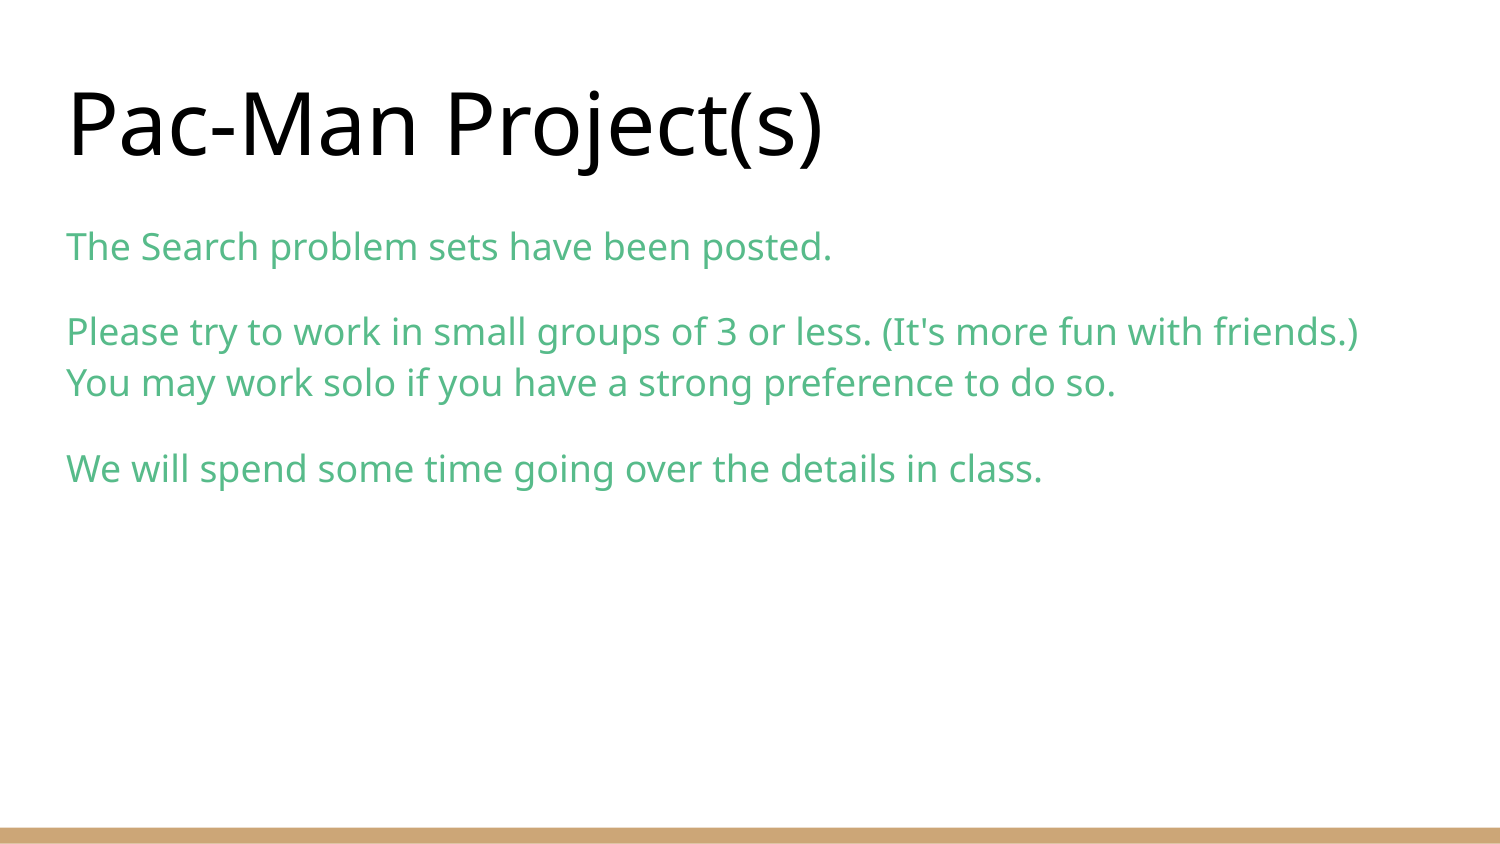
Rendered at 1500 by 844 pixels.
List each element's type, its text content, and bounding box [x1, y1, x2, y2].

title Pac-Man Project(s) [51, 51, 1449, 189]
list The Search problem sets have been posted. Please try to work in small groups of 3 or less. (It's more fun with friends.) You may work solo if you have a strong preference to do so. We will spend some time going over the details in class. [51, 200, 1449, 752]
